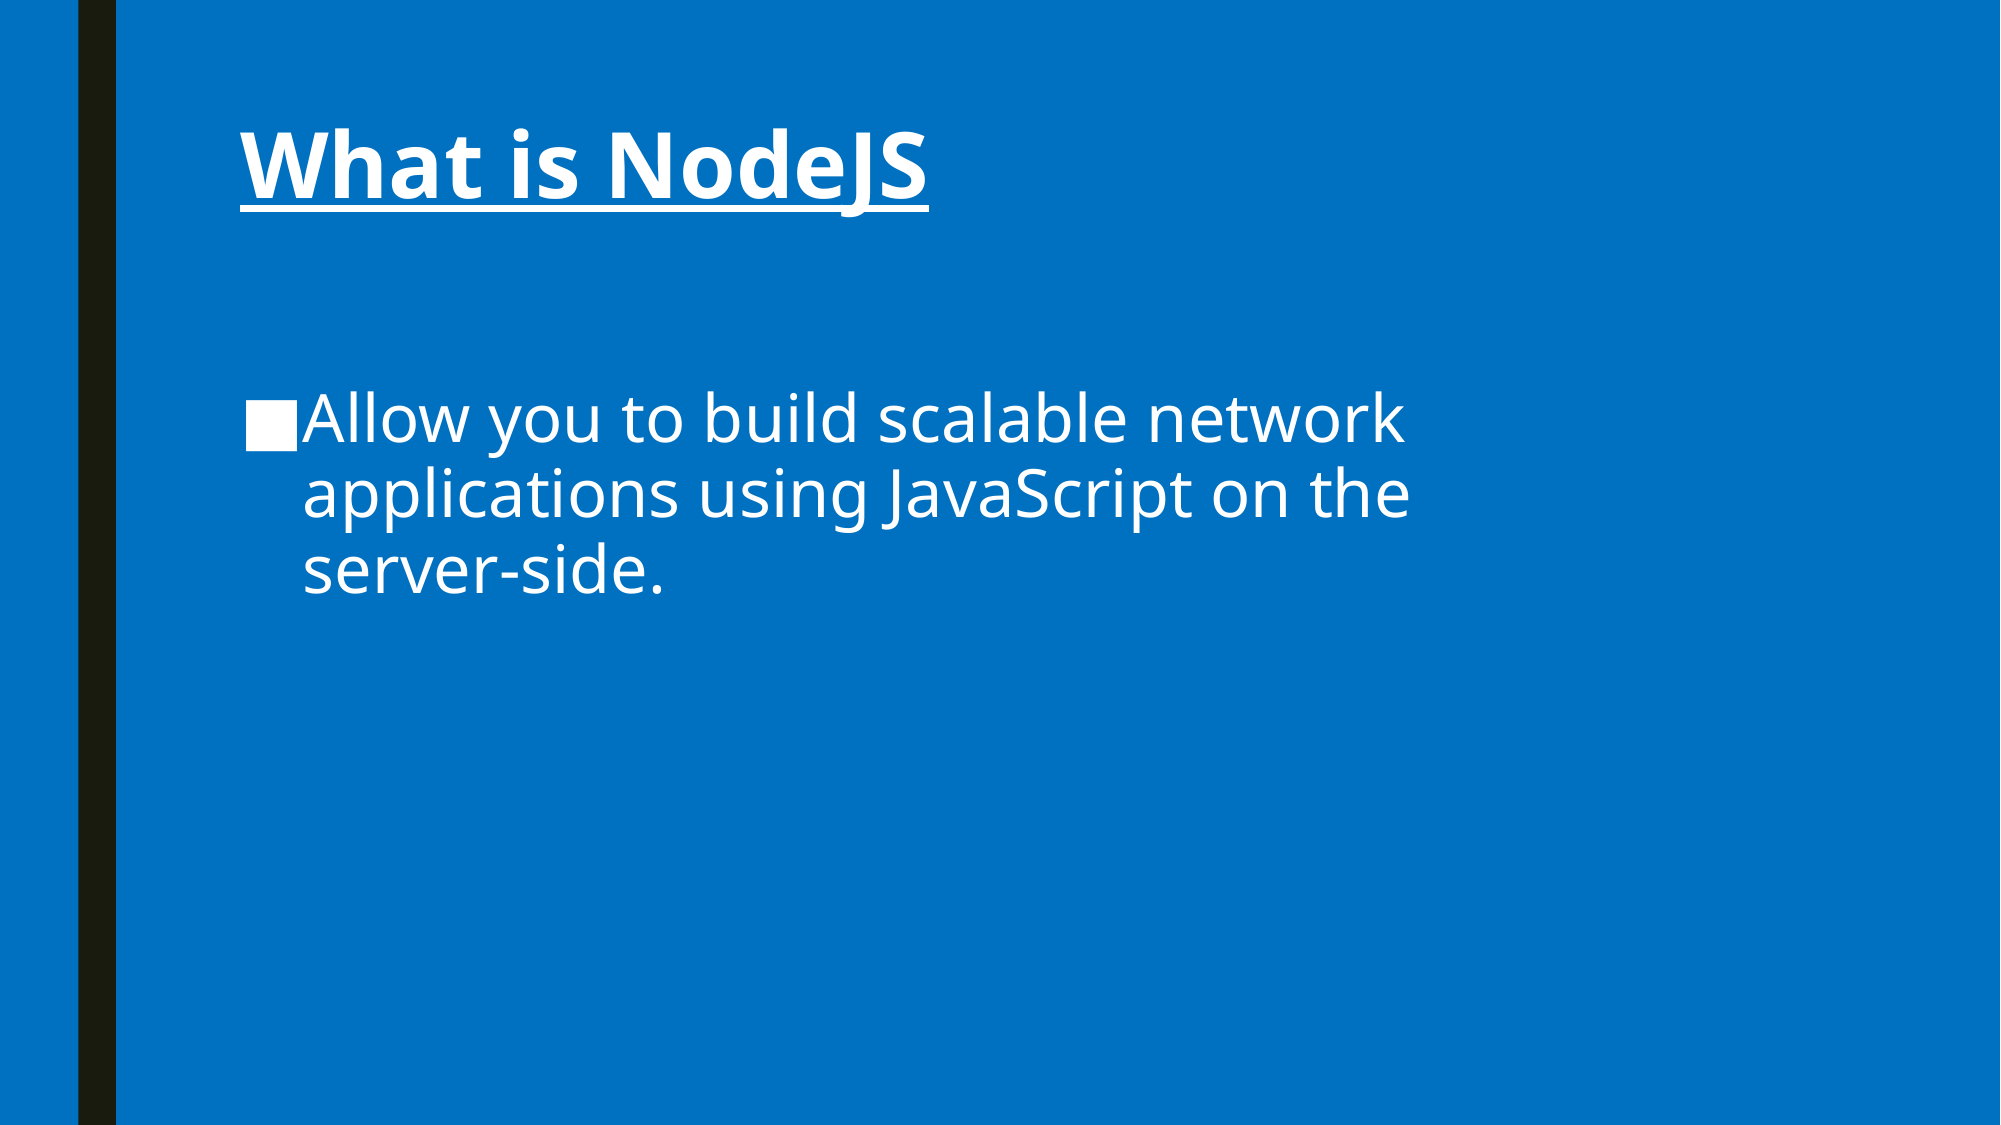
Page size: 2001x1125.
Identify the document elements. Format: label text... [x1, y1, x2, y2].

title What is NodeJS [225, 112, 1800, 357]
list Allow you to build scalable network applications using JavaScript on the server-side. [225, 375, 1648, 963]
